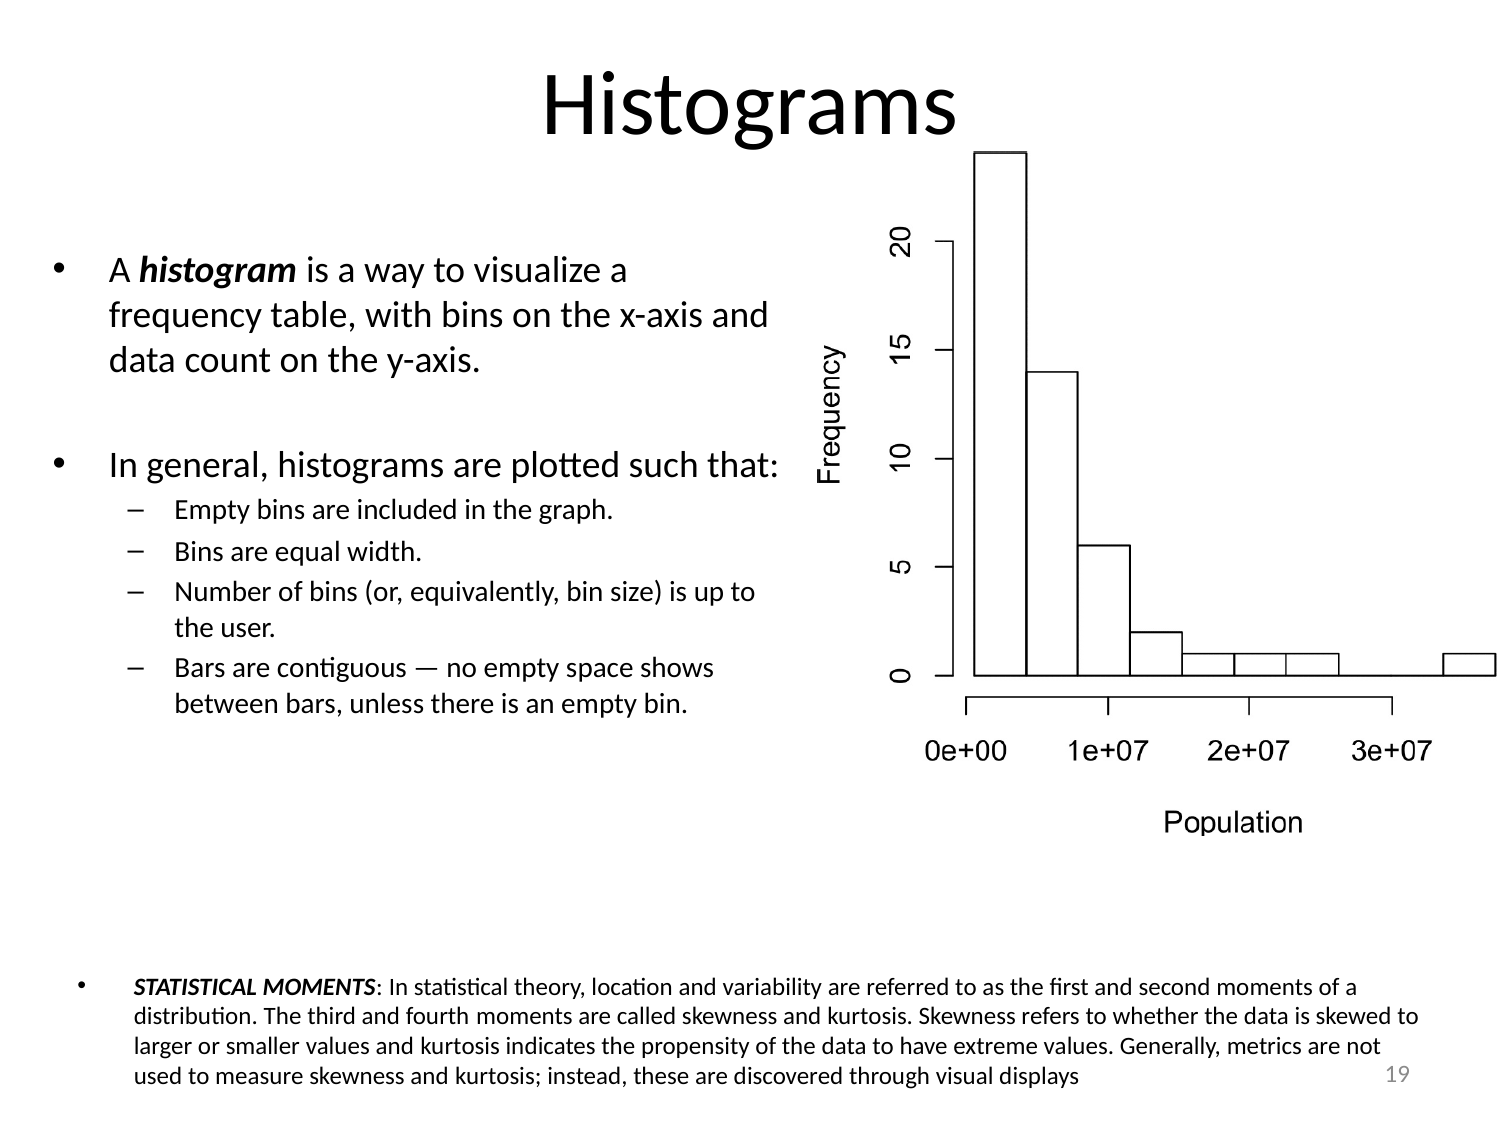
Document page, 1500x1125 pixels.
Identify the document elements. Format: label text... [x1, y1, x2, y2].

title Histograms [75, 24, 1425, 170]
picture [813, 149, 1500, 837]
slide_number 19 [1074, 1042, 1425, 1103]
text_box STATISTICAL MOMENTS: In statistical theory, location and variability are referred to as the first and second moments of a distribution. The third and fourth moments are called skewness and kurtosis. Skewness refers to whether the data is skewed to larger or smaller values and kurtosis indicates the propensity of the data to have extreme values. Generally, metrics are not used to measure skewness and kurtosis; instead, these are discovered through visual displays [62, 962, 1438, 1113]
list A histogram is a way to visualize a frequency table, with bins on the x-axis and data count on the y-axis. In general, histograms are plotted such that: Empty bins are included in the graph. Bins are equal width. Number of bins (or, equivalently, bin size) is up to the user. Bars are contiguous — no empty space shows between bars, unless there is an empty bin. [37, 237, 800, 775]
